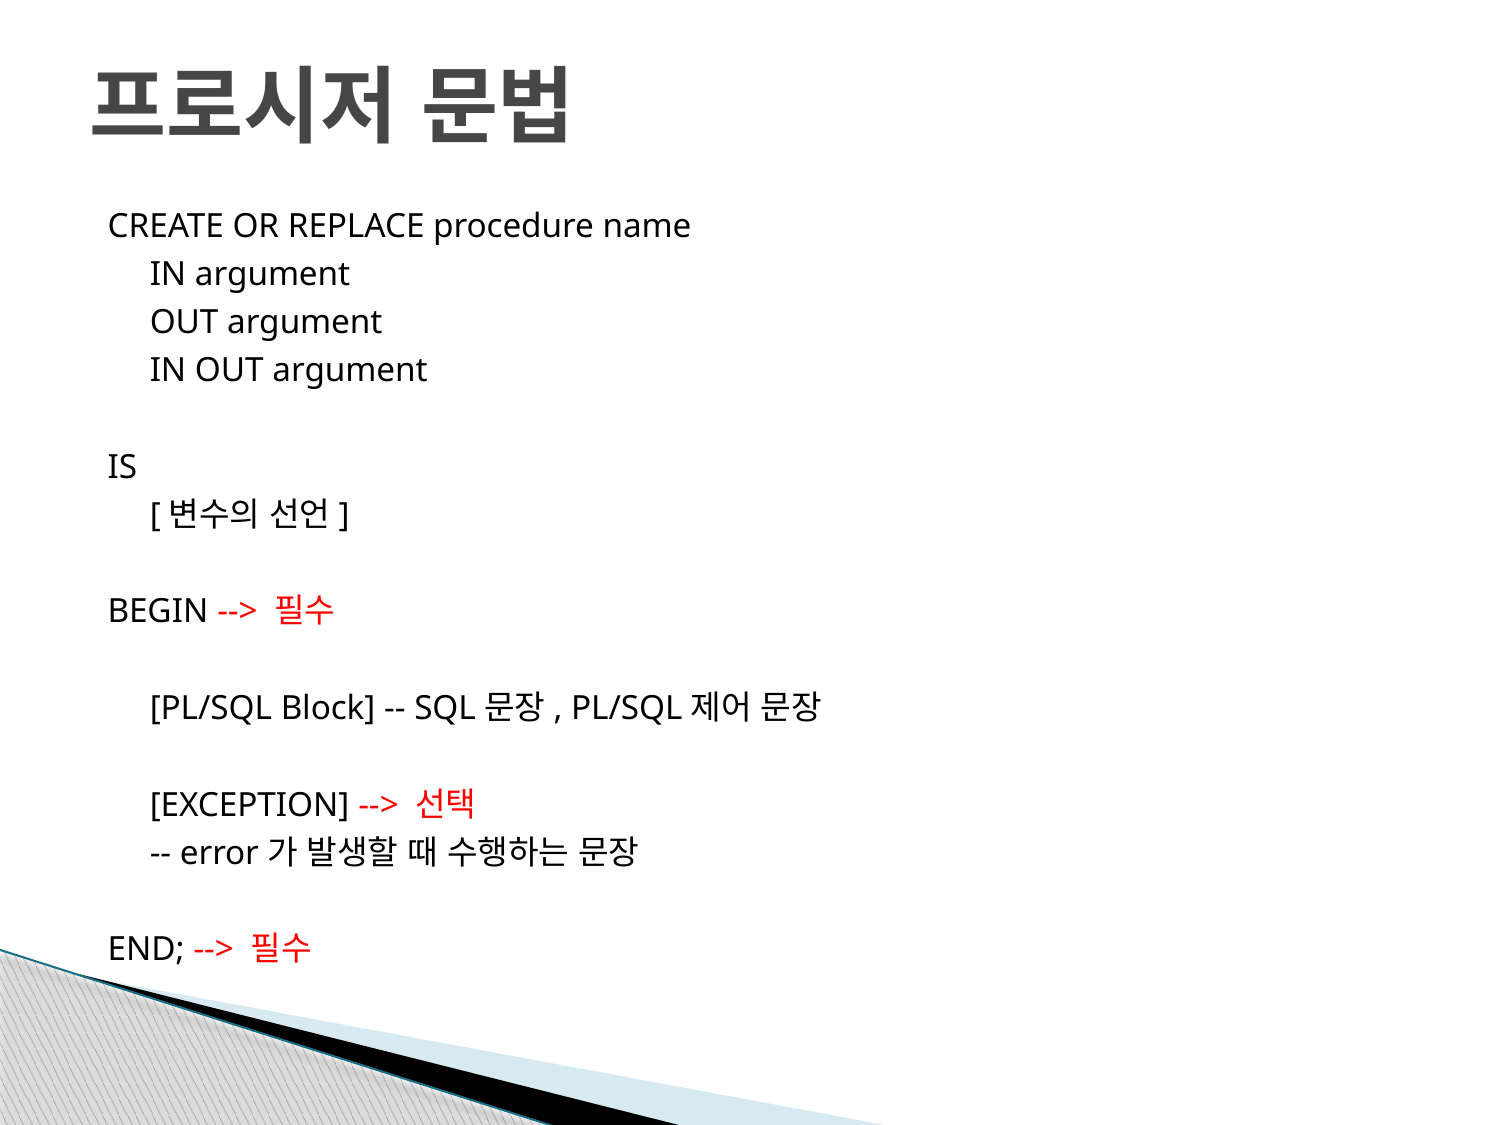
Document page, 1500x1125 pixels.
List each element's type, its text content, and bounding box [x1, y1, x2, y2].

title 프로시저 문법 [75, 45, 1425, 161]
list CREATE OR REPLACE procedure name IN argument OUT argument IN OUT argument IS [변수의 선언] BEGIN --> 필수 [PL/SQL Block] -- SQL문장, PL/SQL제어 문장 [EXCEPTION] --> 선택 -- error가 발생할 때 수행하는 문장 END; --> 필수 [75, 196, 1425, 1071]
